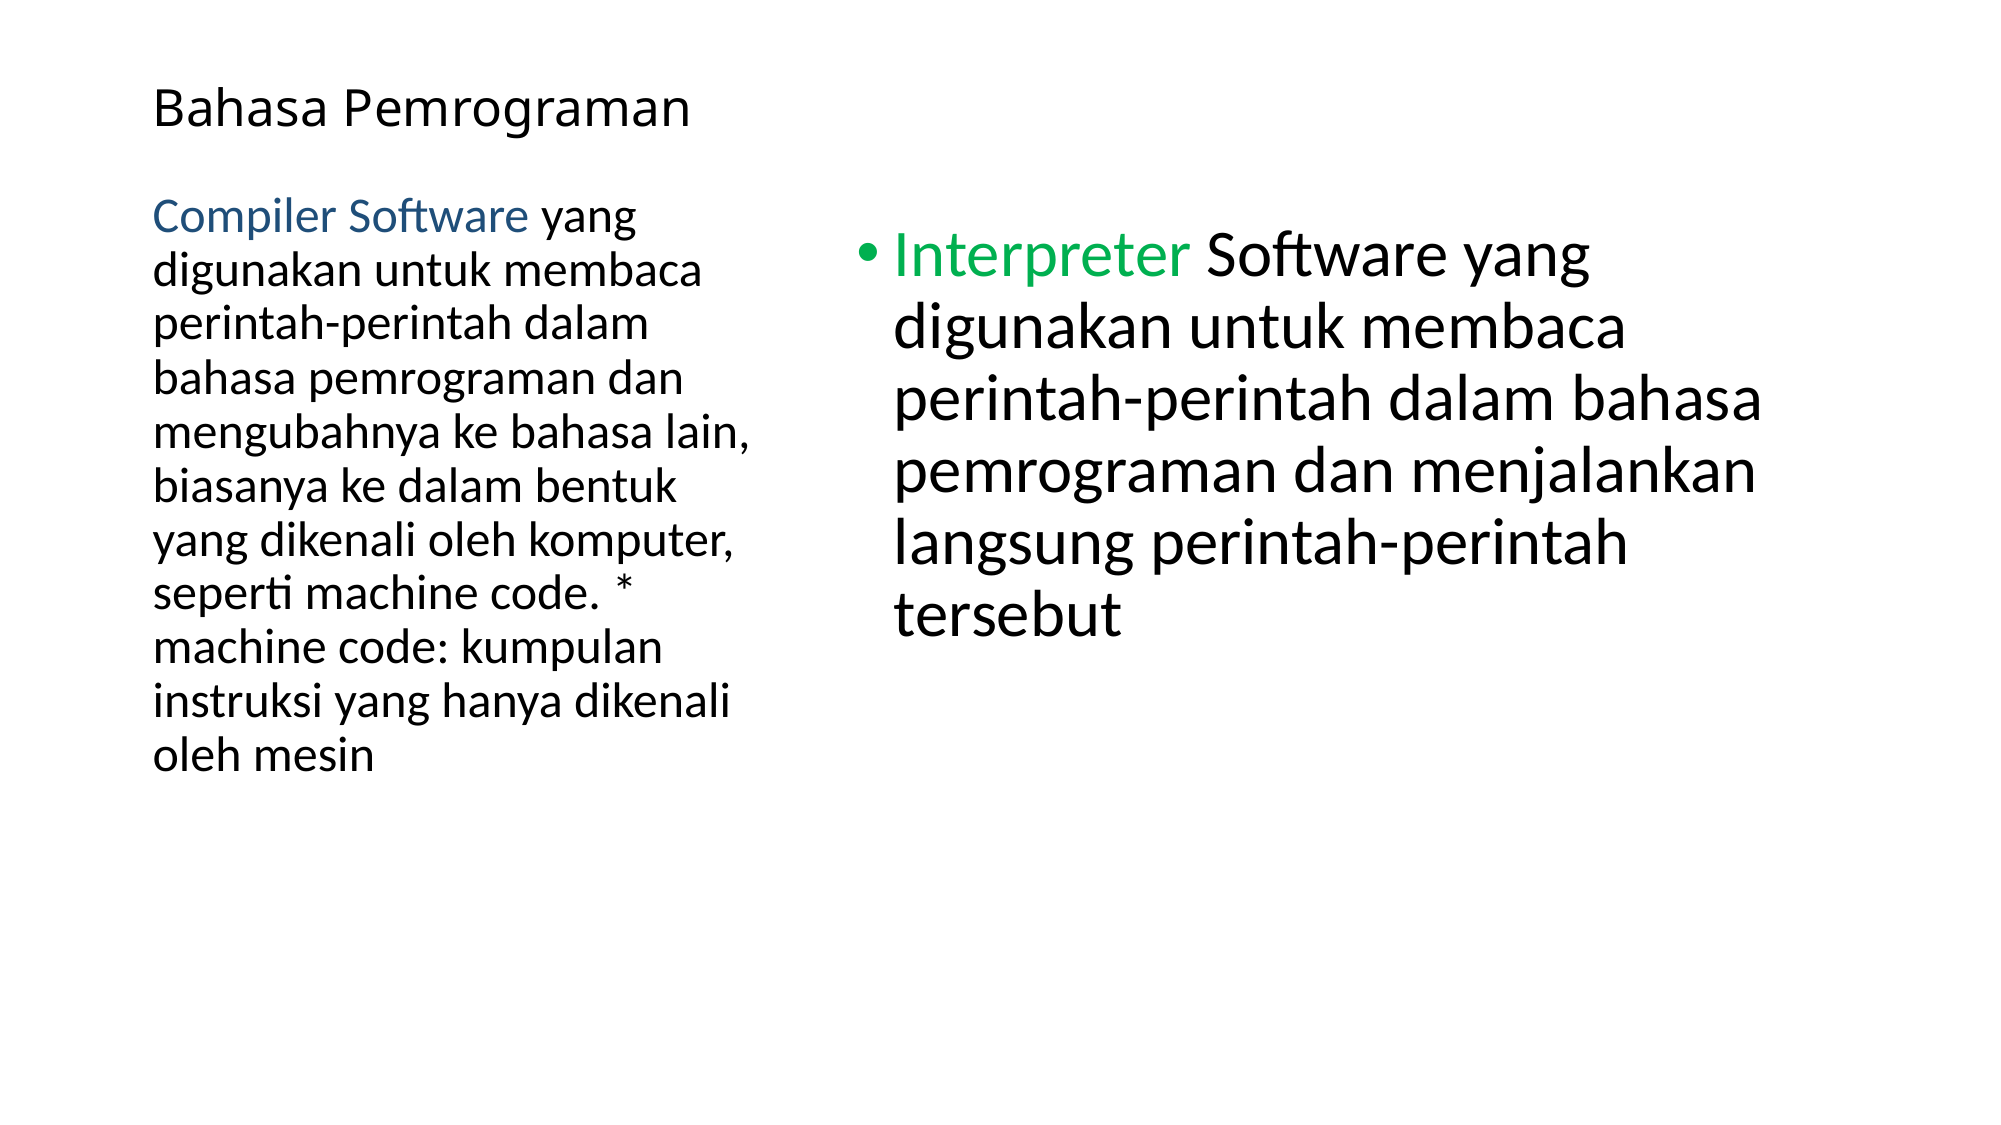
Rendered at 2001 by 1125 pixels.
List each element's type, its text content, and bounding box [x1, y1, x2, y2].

list Compiler Software yang digunakan untuk membaca perintah-perintah dalam bahasa pemrograman dan mengubahnya ke bahasa lain, biasanya ke dalam bentuk yang dikenali oleh komputer, seperti machine code. * machine code: kumpulan instruksi yang hanya dikenali oleh mesin [137, 181, 797, 963]
list Interpreter Software yang digunakan untuk membaca perintah-perintah dalam bahasa pemrograman dan menjalankan langsung perintah-perintah tersebut [841, 211, 1863, 962]
title Bahasa Pemrograman [137, 75, 983, 146]
